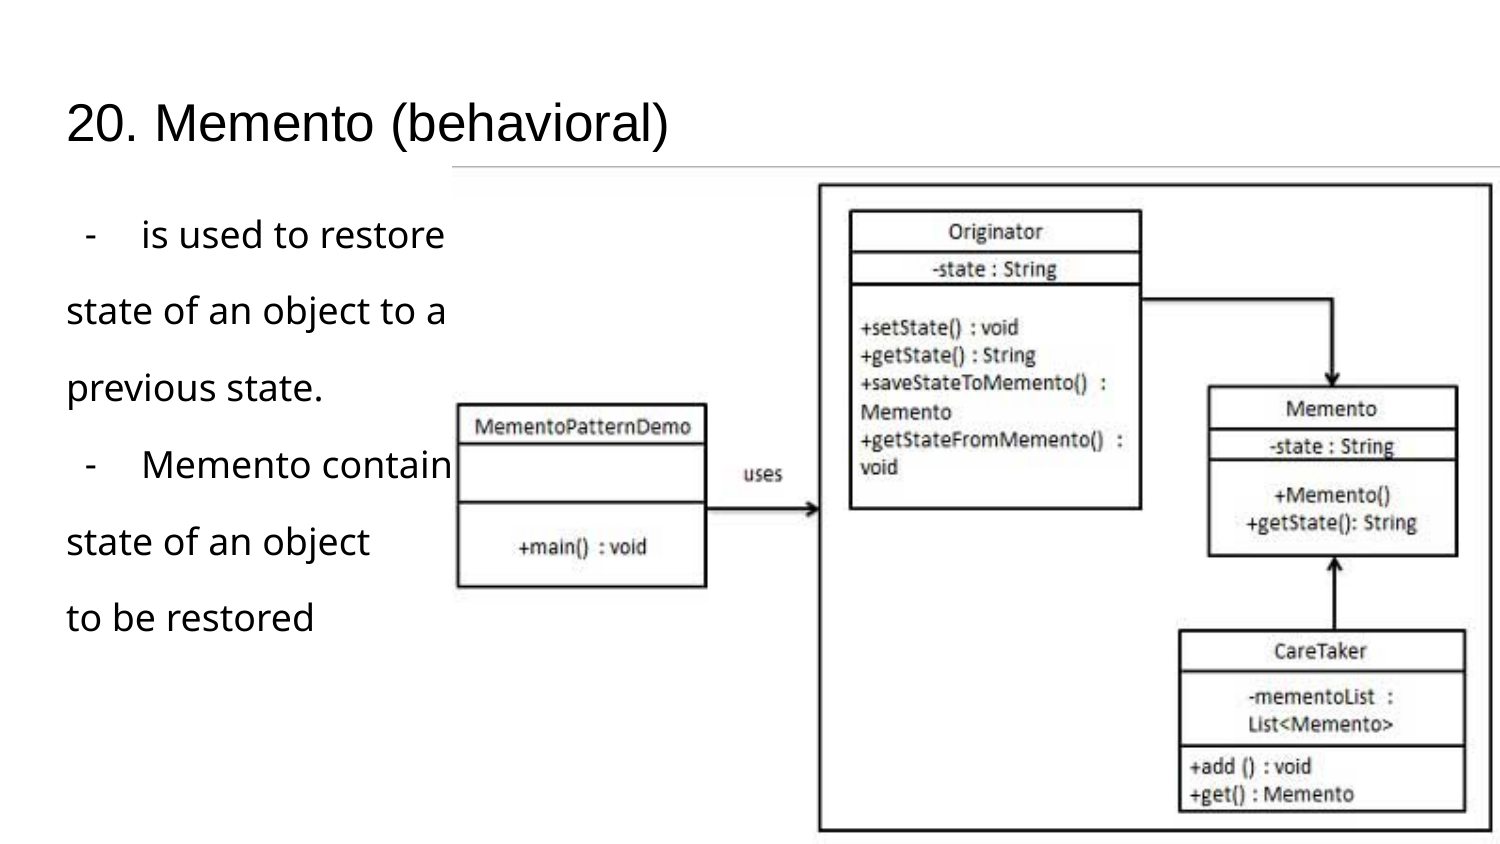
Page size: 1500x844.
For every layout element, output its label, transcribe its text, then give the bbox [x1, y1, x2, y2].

list is used to restore state of an object to a previous state. Memento contains state of an object to be restored [51, 189, 447, 750]
picture [452, 166, 1500, 844]
title 20. Memento (behavioral) [51, 72, 1449, 167]
